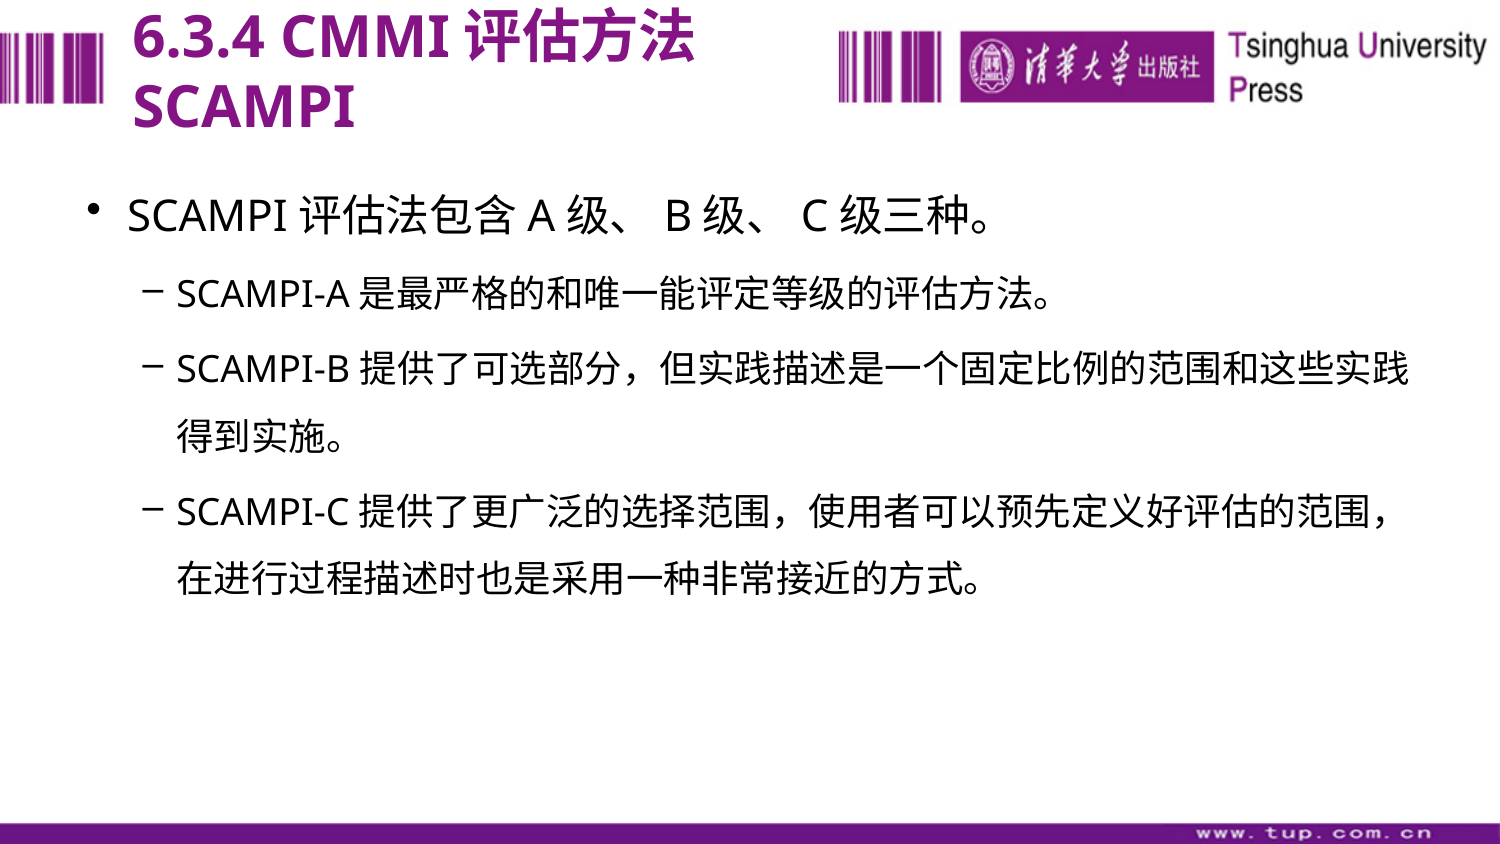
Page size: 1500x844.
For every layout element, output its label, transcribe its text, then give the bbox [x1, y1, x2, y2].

picture [838, 11, 1493, 119]
picture [0, 820, 1500, 844]
title 6.3.4 CMMI评估方法SCAMPI [121, 29, 899, 109]
list SCAMPI评估法包含A级、B级、C级三种。 SCAMPI-A是最严格的和唯一能评定等级的评估方法。 SCAMPI-B提供了可选部分，但实践描述是一个固定比例的范围和这些实践得到实施。 SCAMPI-C提供了更广泛的选择范围，使用者可以预先定义好评估的范围，在进行过程描述时也是采用一种非常接近的方式。 [75, 156, 1425, 754]
picture [0, 31, 109, 111]
